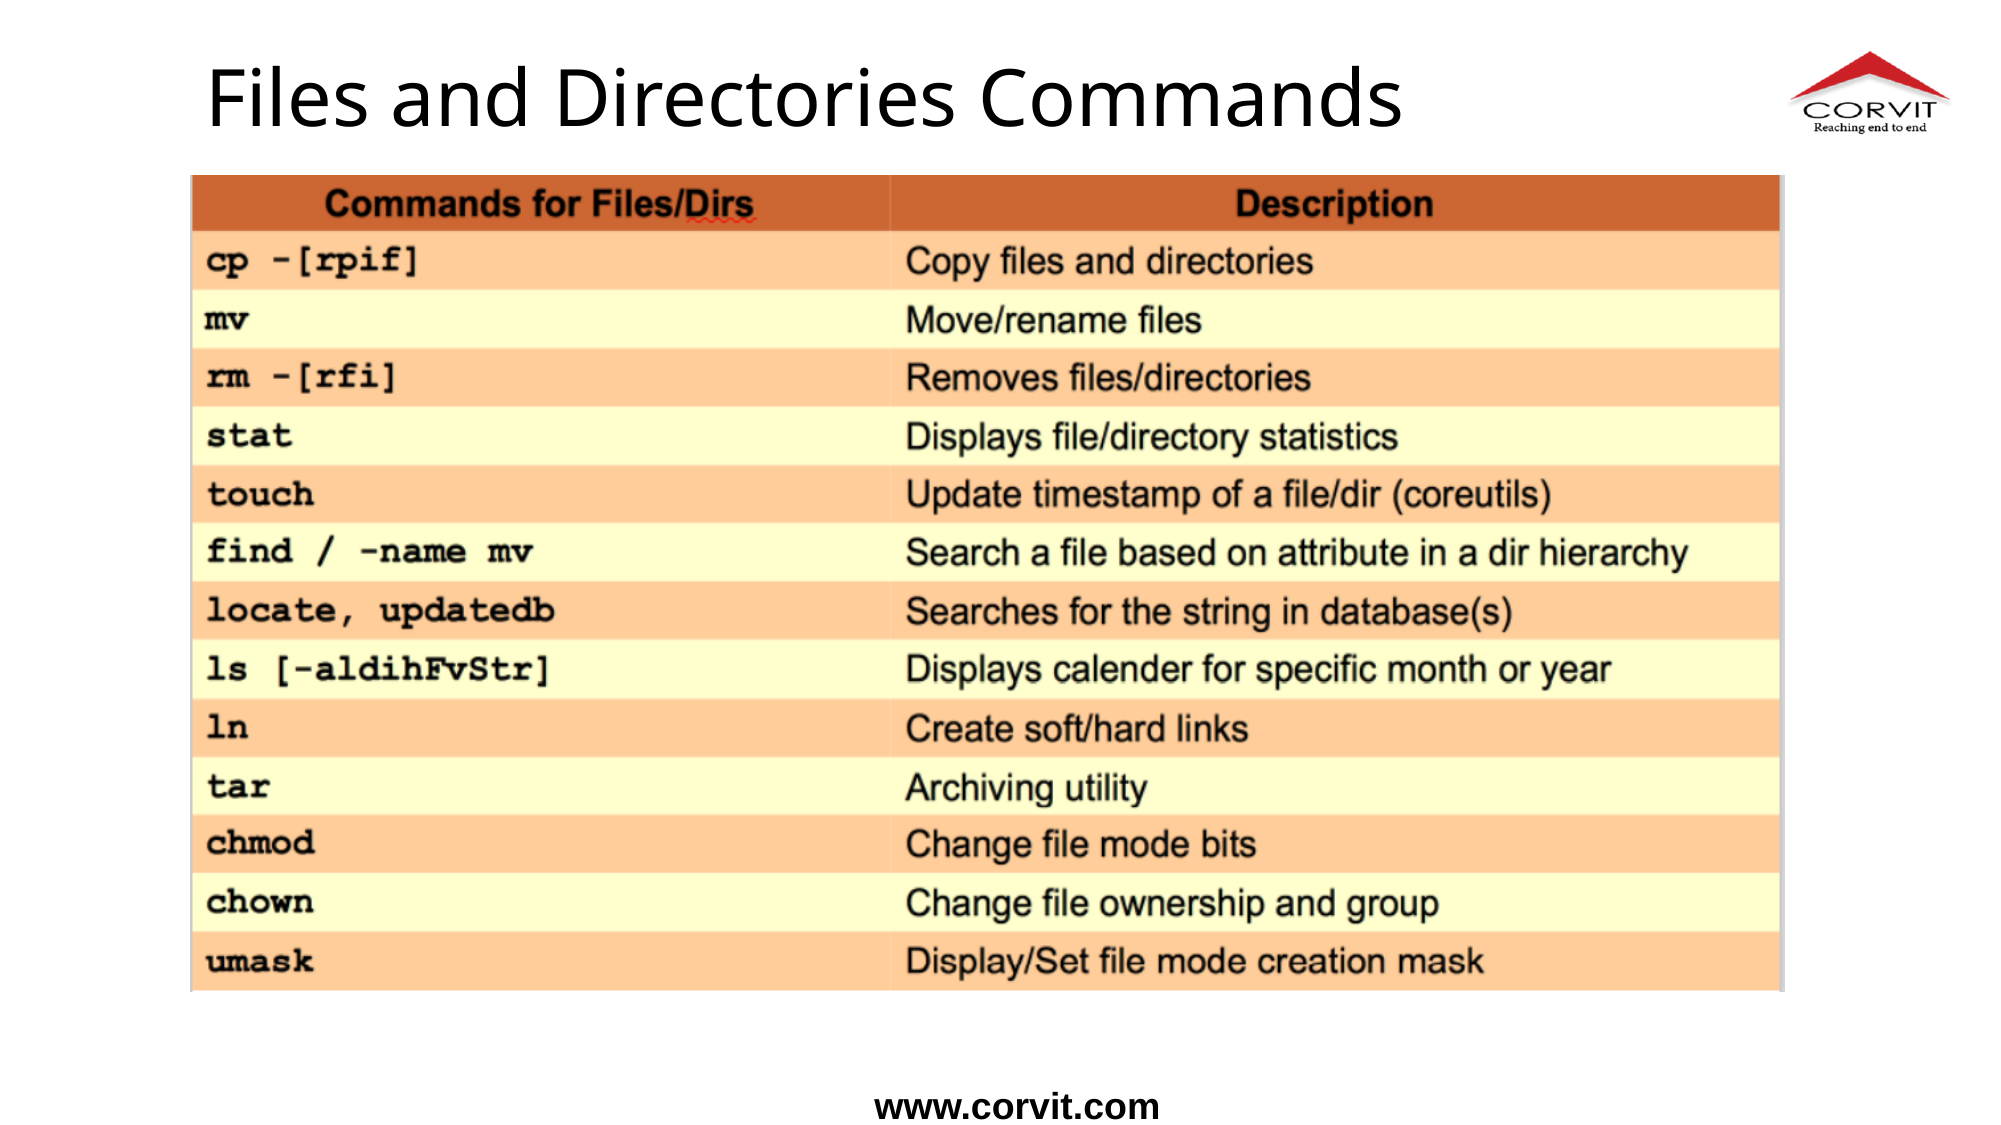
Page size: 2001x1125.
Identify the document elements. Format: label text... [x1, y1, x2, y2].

text_box www.corvit.com [34, 1074, 2000, 1125]
title Files and Directories Commands [190, 26, 1916, 176]
picture [190, 175, 1785, 992]
picture [1785, 48, 1953, 138]
